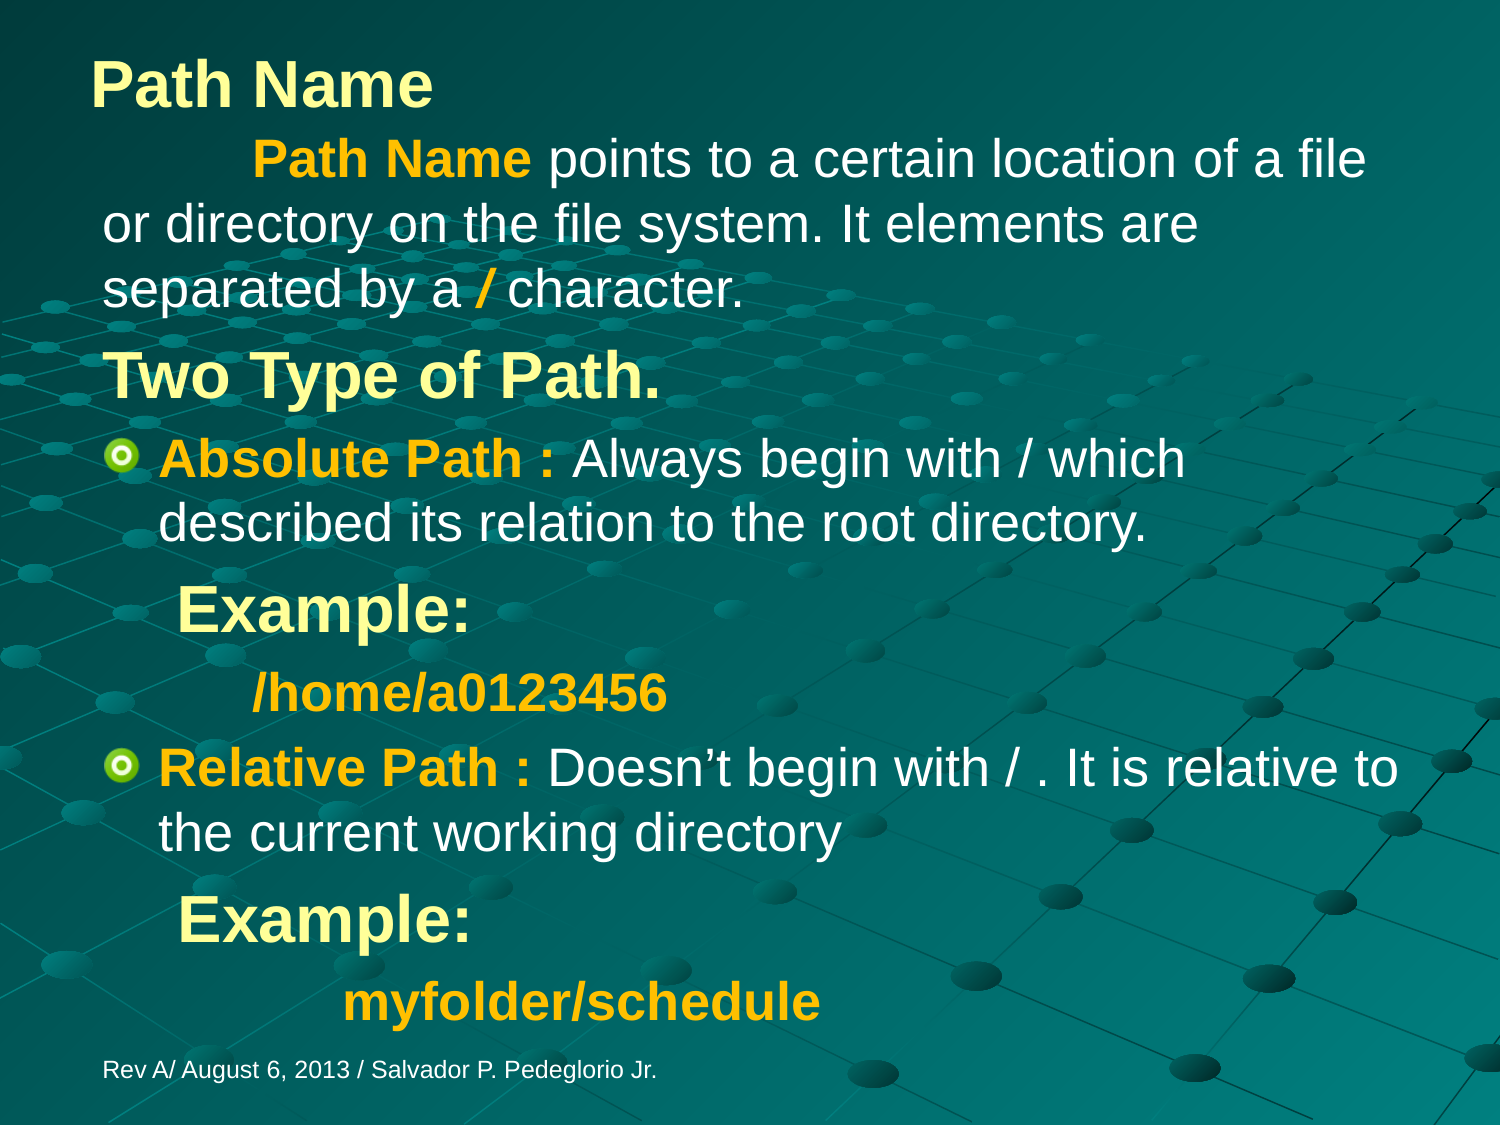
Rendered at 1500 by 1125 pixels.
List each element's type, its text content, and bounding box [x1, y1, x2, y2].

picture [102, 436, 141, 475]
picture [102, 746, 141, 785]
title Path Name [75, 0, 1425, 175]
text_box Rev A/ August 6, 2013 / Salvador P. Pedeglorio Jr. [87, 1045, 688, 1091]
list Path Name points to a certain location of a file or directory on the file system. It elements are separated by a / character. Two Type of Path. Absolute Path : Always begin with / which described its relation to the root directory. Example: /home/a0123456 Relative Path : Doesn’t begin with / . It is relative to the current working directory Example: myfolder/schedule [87, 116, 1438, 1042]
